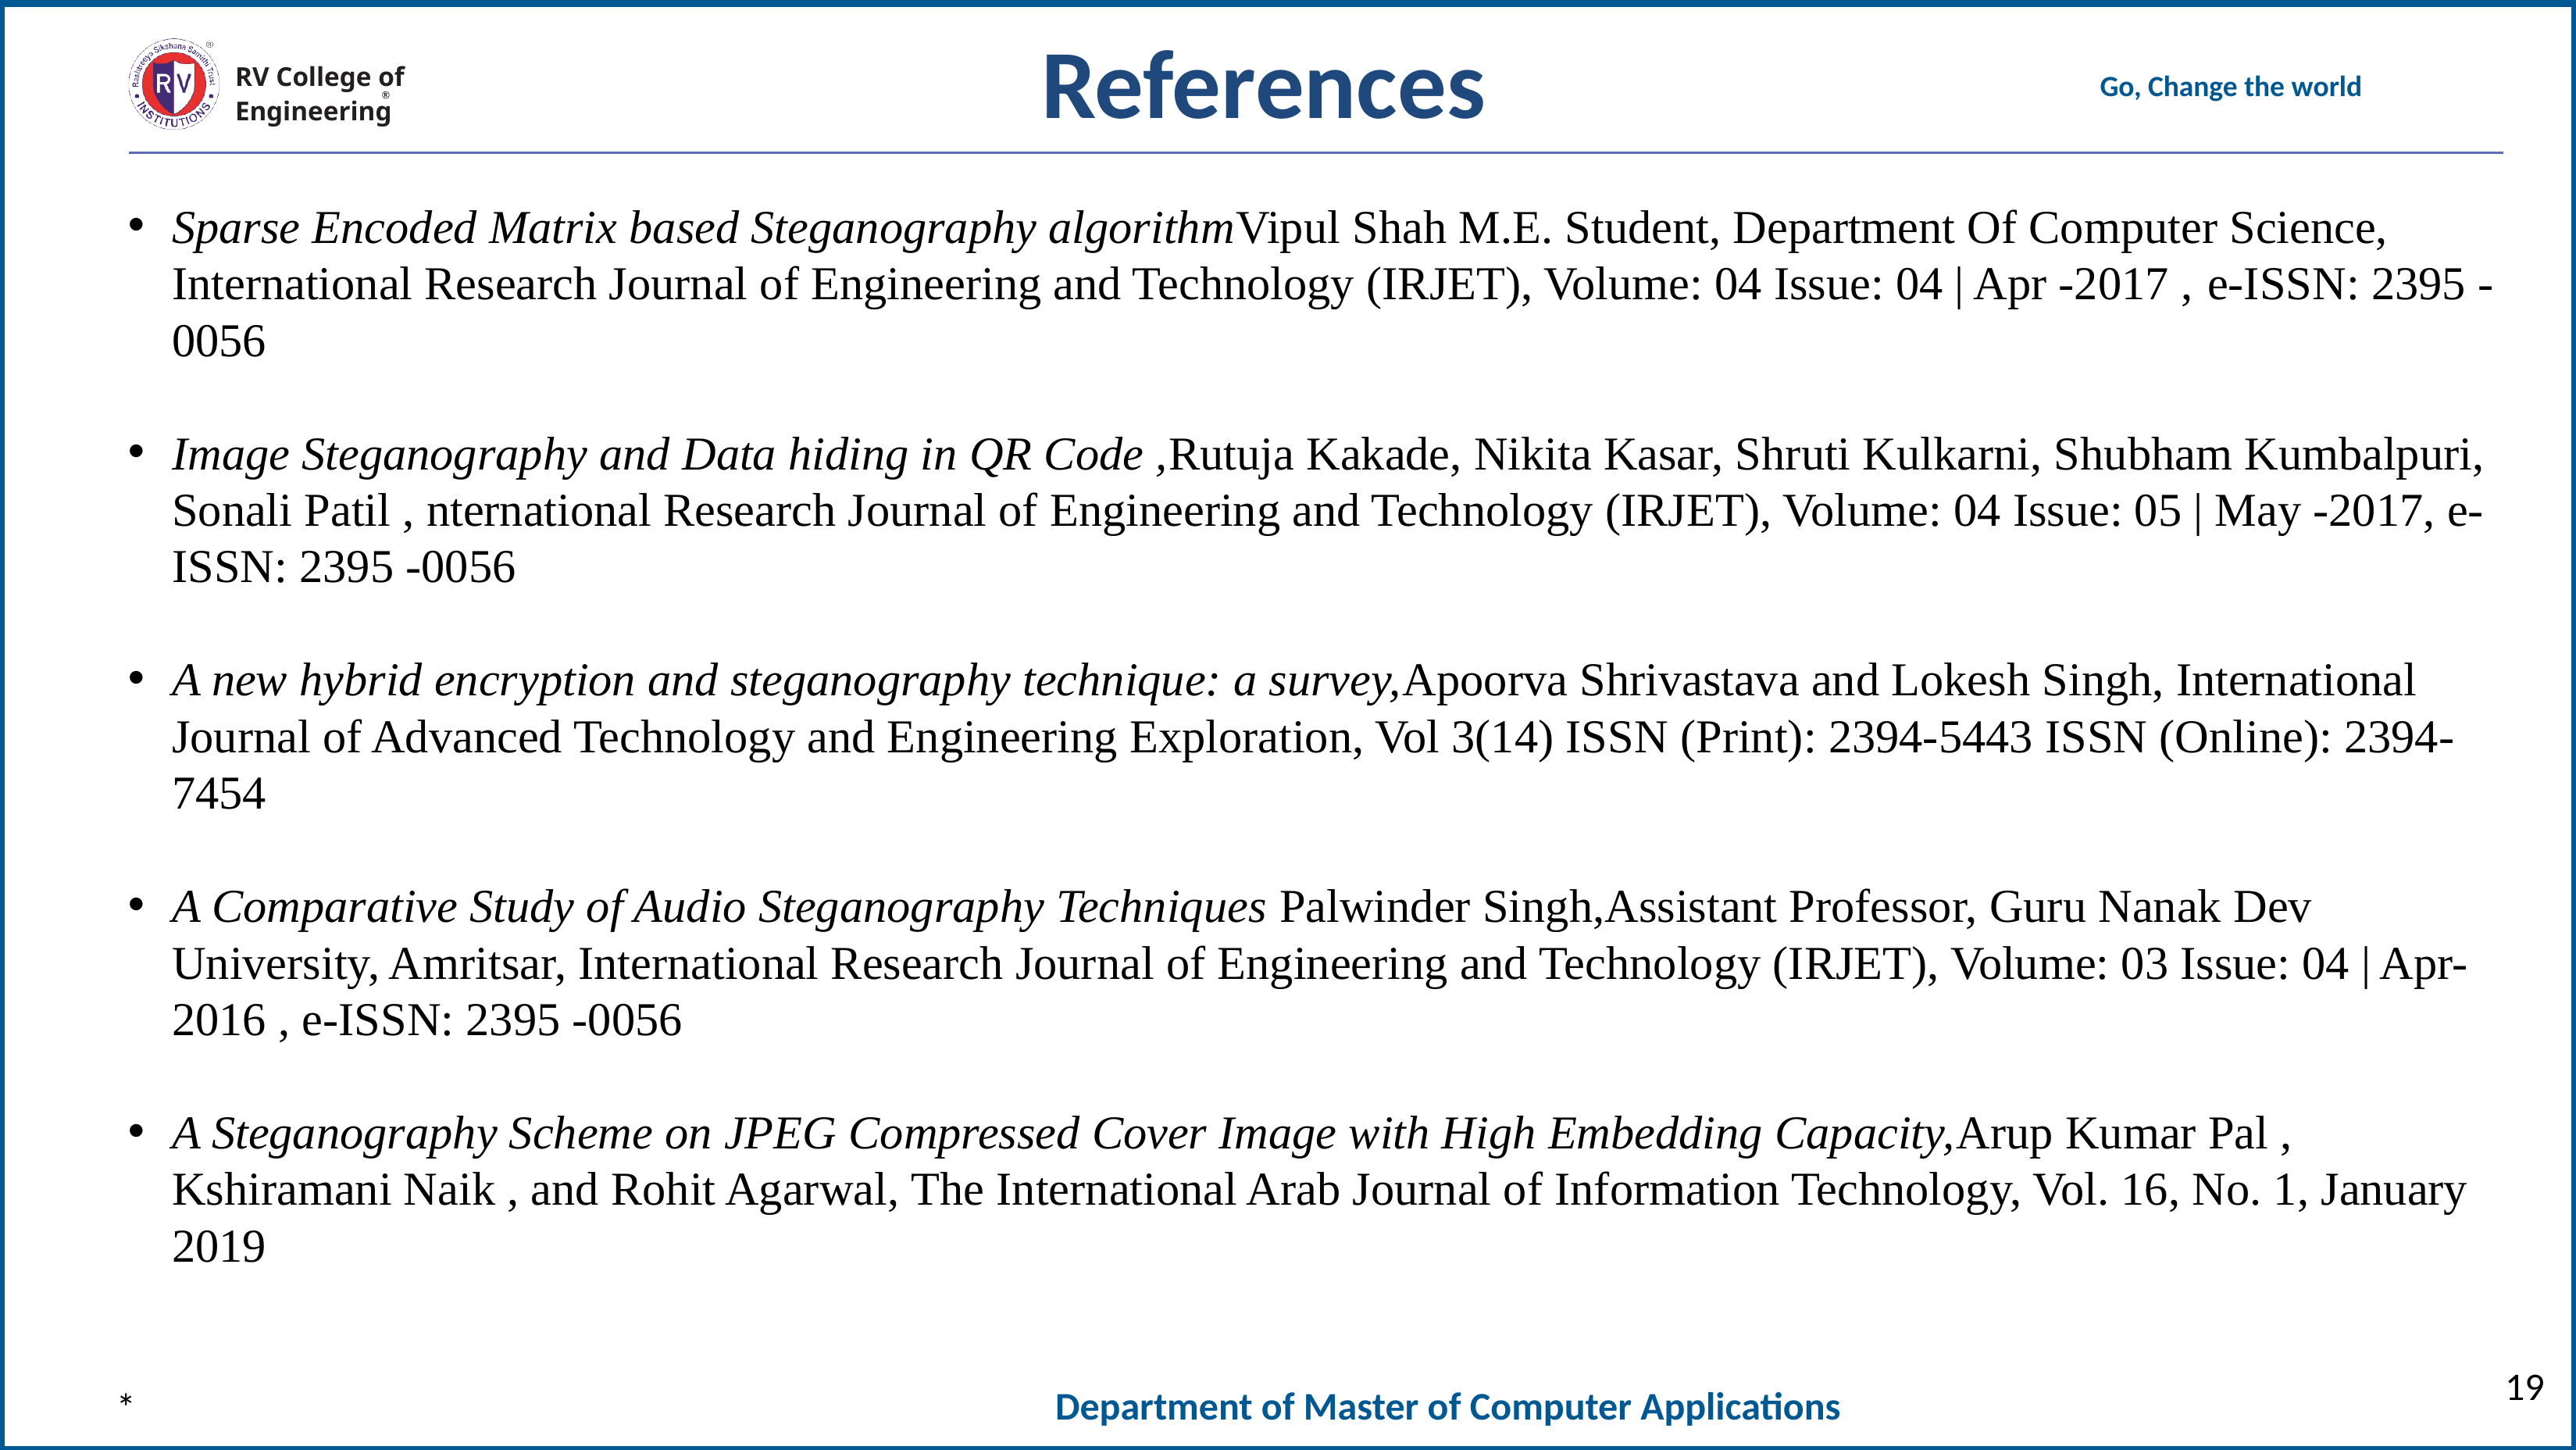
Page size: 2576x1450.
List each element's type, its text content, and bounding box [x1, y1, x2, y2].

text_box * [116, 1382, 709, 1430]
text_box References [458, 20, 2069, 139]
picture [128, 38, 219, 130]
text_box Sparse Encoded Matrix based Steganography algorithmVipul Shah M.E. Student, Department Of Computer Science, International Research Journal of Engineering and Technology (IRJET), Volume: 04 Issue: 04 | Apr -2017 , e-ISSN: 2395 -0056 Image Steganography and Data hiding in QR Code ,Rutuja Kakade, Nikita Kasar, Shruti Kulkarni, Shubham Kumbalpuri, Sonali Patil , nternational Research Journal of Engineering and Technology (IRJET), Volume: 04 Issue: 05 | May -2017, e-ISSN: 2395 -0056 A new hybrid encryption and steganography technique: a survey,Apoorva Shrivastava and Lokesh Singh, International Journal of Advanced Technology and Engineering Exploration, Vol 3(14) ISSN (Print): 2394-5443 ISSN (Online): 2394-7454 A Comparative Study of Audio Steganography Techniques Palwinder Singh,Assistant Professor, Guru Nanak Dev University, Amritsar, International Research Journal of Engineering and Technology (IRJET), Volume: 03 Issue: 04 | Apr-2016 , e-ISSN: 2395 -0056 A Steganography Scheme on JPEG Compressed Cover Image with High Embedding Capacity,Arup Kumar Pal , Kshiramani Naik , and Rohit Agarwal, The International Arab Journal of Information Technology, Vol. 16, No. 1, January 2019 [116, 190, 2511, 656]
text_box 19 [2196, 1361, 2545, 1409]
